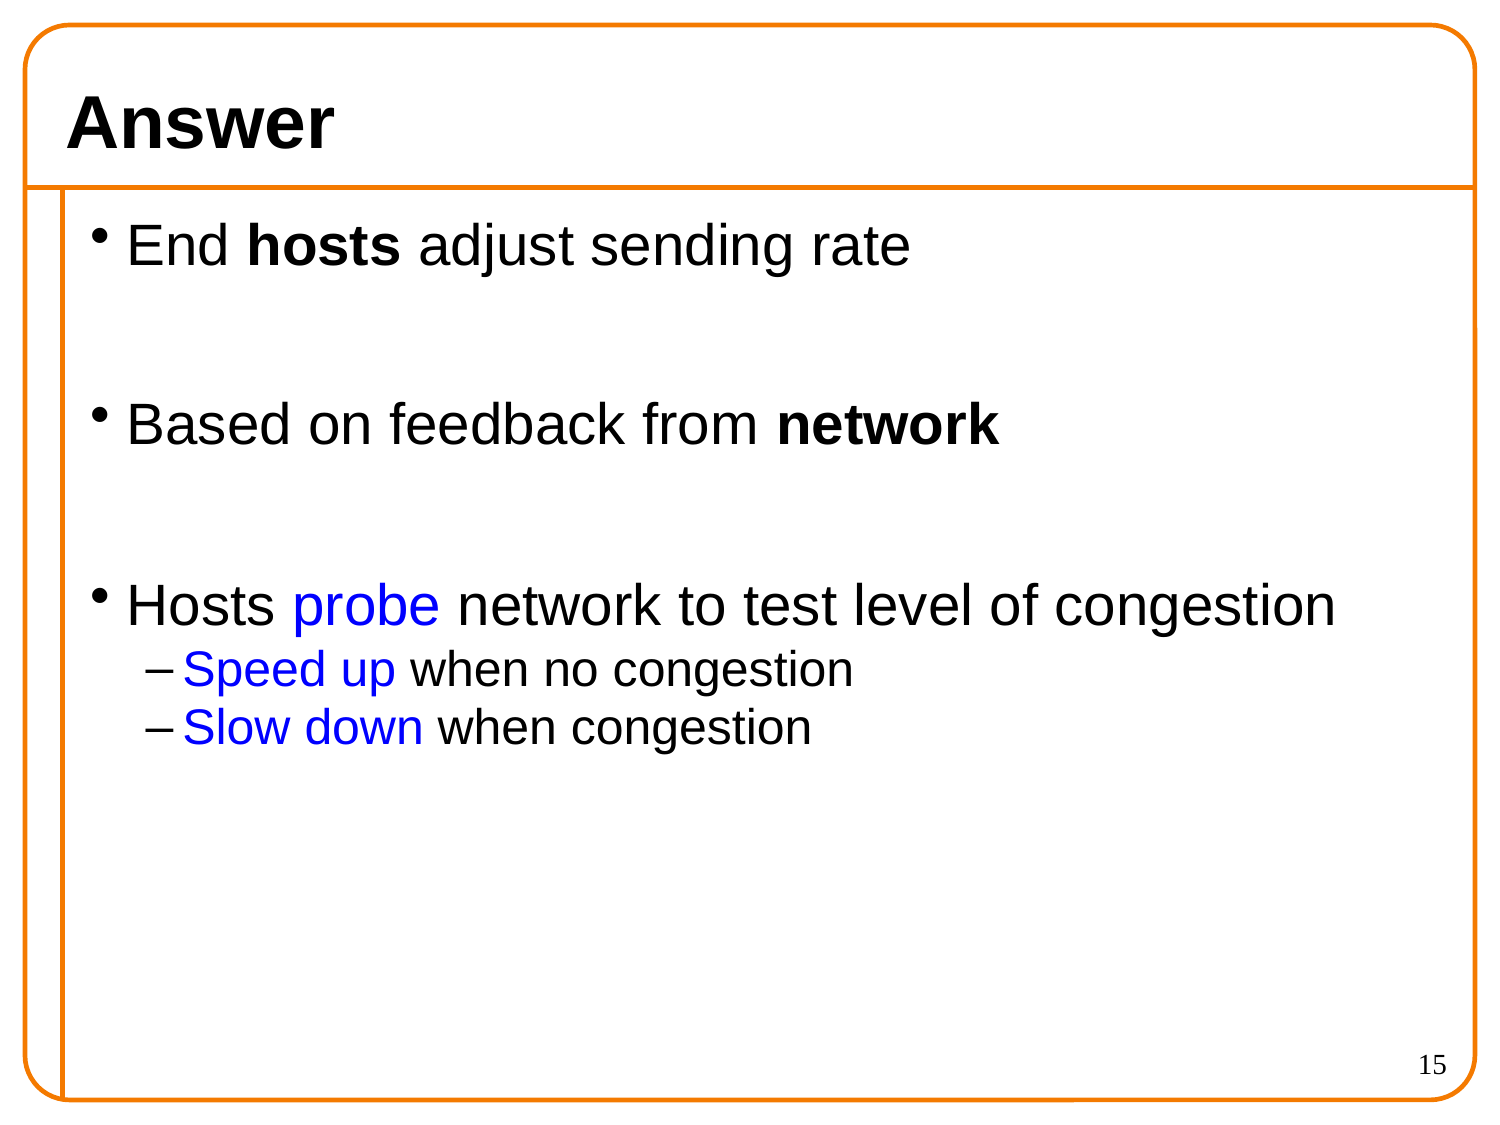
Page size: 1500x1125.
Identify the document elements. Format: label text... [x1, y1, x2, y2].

slide_number 15 [1312, 1037, 1463, 1101]
list End hosts adjust sending rate Based on feedback from network Hosts probe network to test level of congestion Speed up when no congestion Slow down when congestion [75, 200, 1463, 1100]
title Answer [50, 62, 1500, 175]
